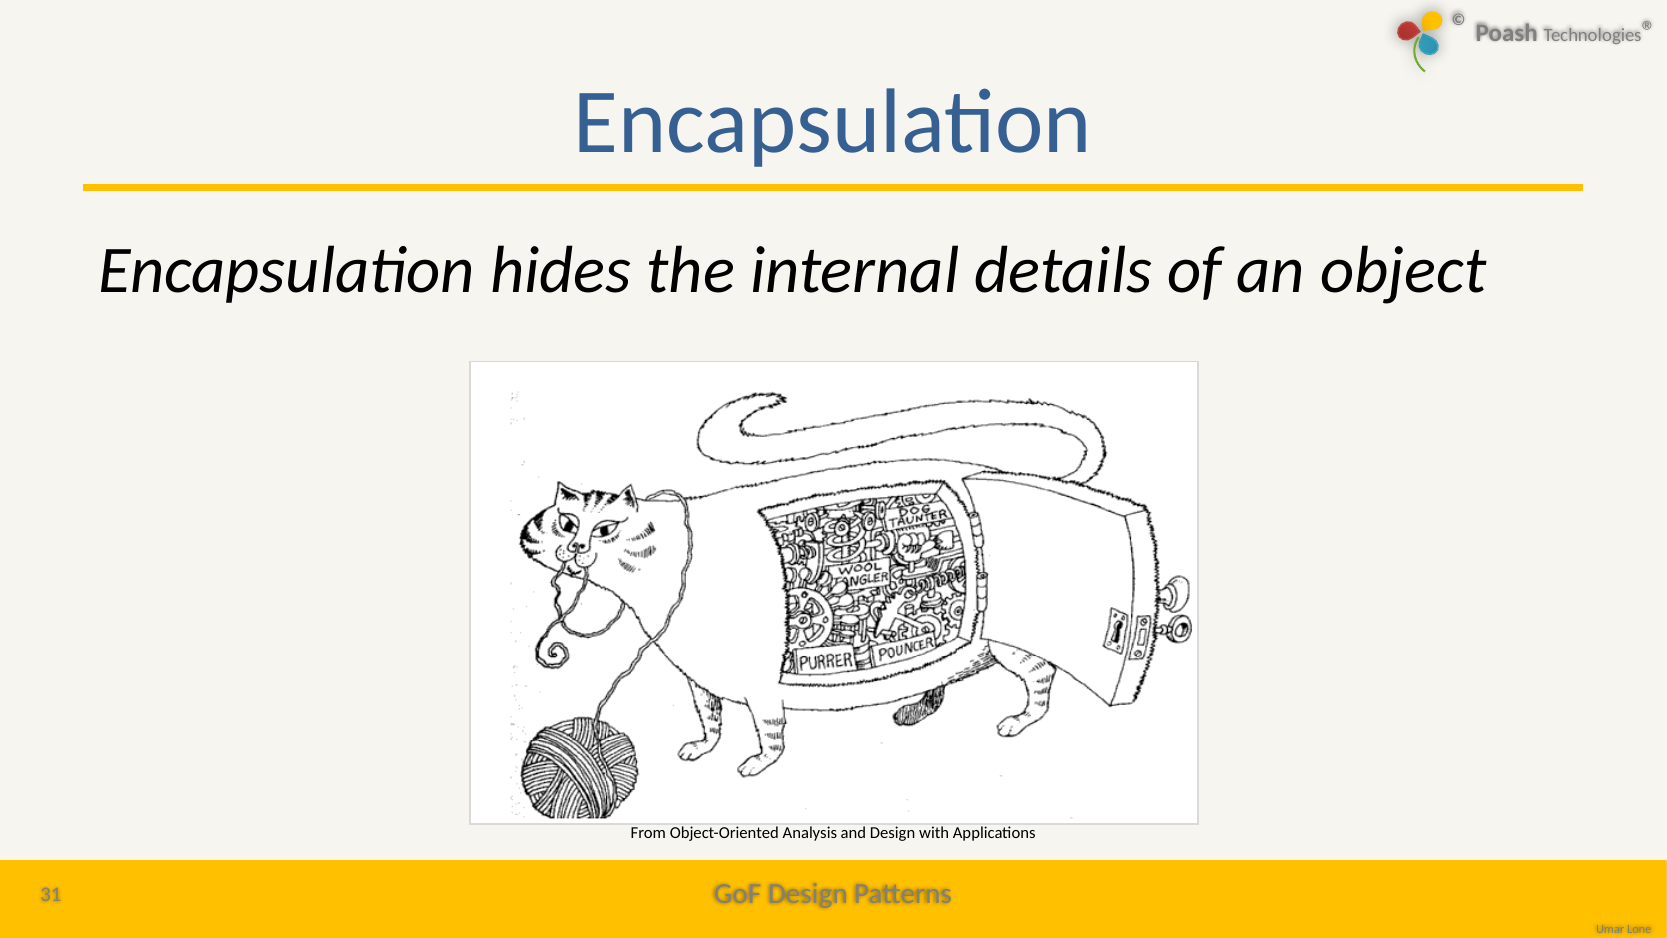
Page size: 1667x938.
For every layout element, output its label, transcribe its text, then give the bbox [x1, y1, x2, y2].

list Encapsulation hides the internal details of an object [83, 218, 1584, 838]
title Encapsulation [83, 37, 1584, 194]
slide_number 31 [4, 868, 98, 919]
text_box From Object-Oriented Analysis and Design with Applications [455, 814, 1212, 850]
picture [470, 362, 1198, 824]
